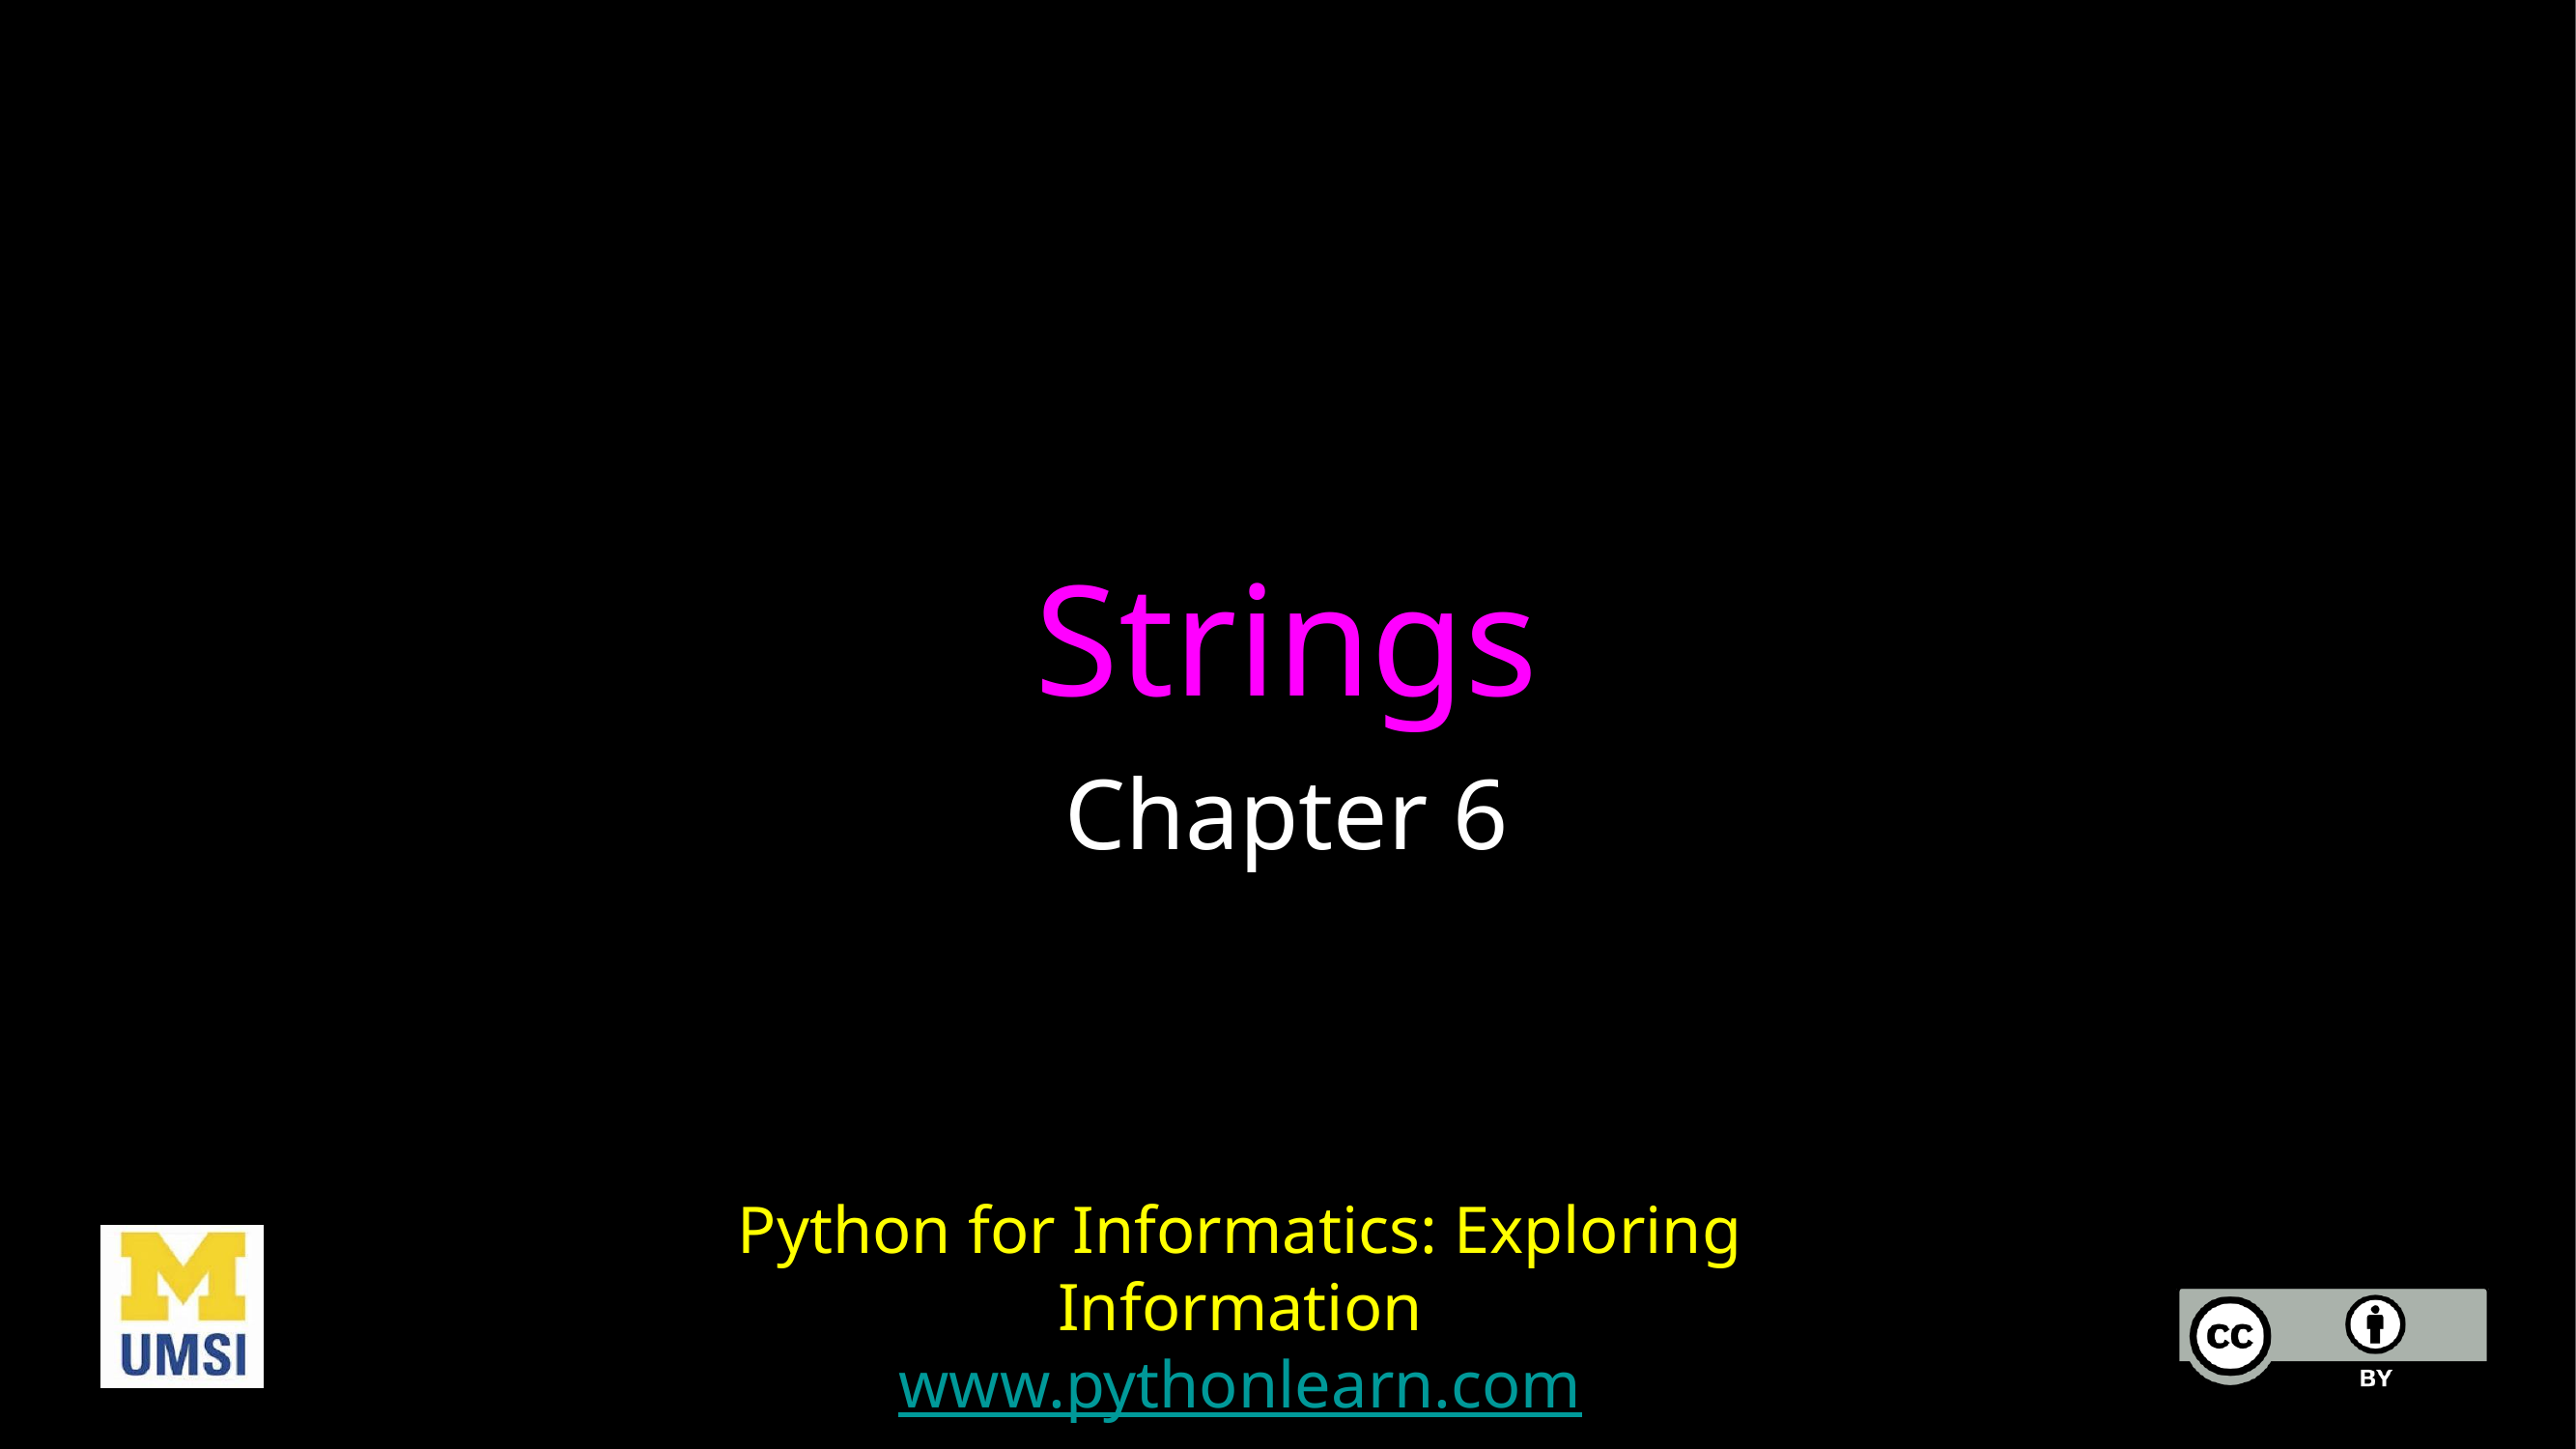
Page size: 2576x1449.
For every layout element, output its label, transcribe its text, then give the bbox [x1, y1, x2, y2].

picture [99, 1225, 264, 1388]
picture [2176, 1286, 2489, 1393]
title Strings [183, 243, 2391, 733]
list Chapter 6 [183, 746, 2391, 993]
text_box Python for Informatics: Exploring Information www.pythonlearn.com [612, 1229, 1869, 1391]
